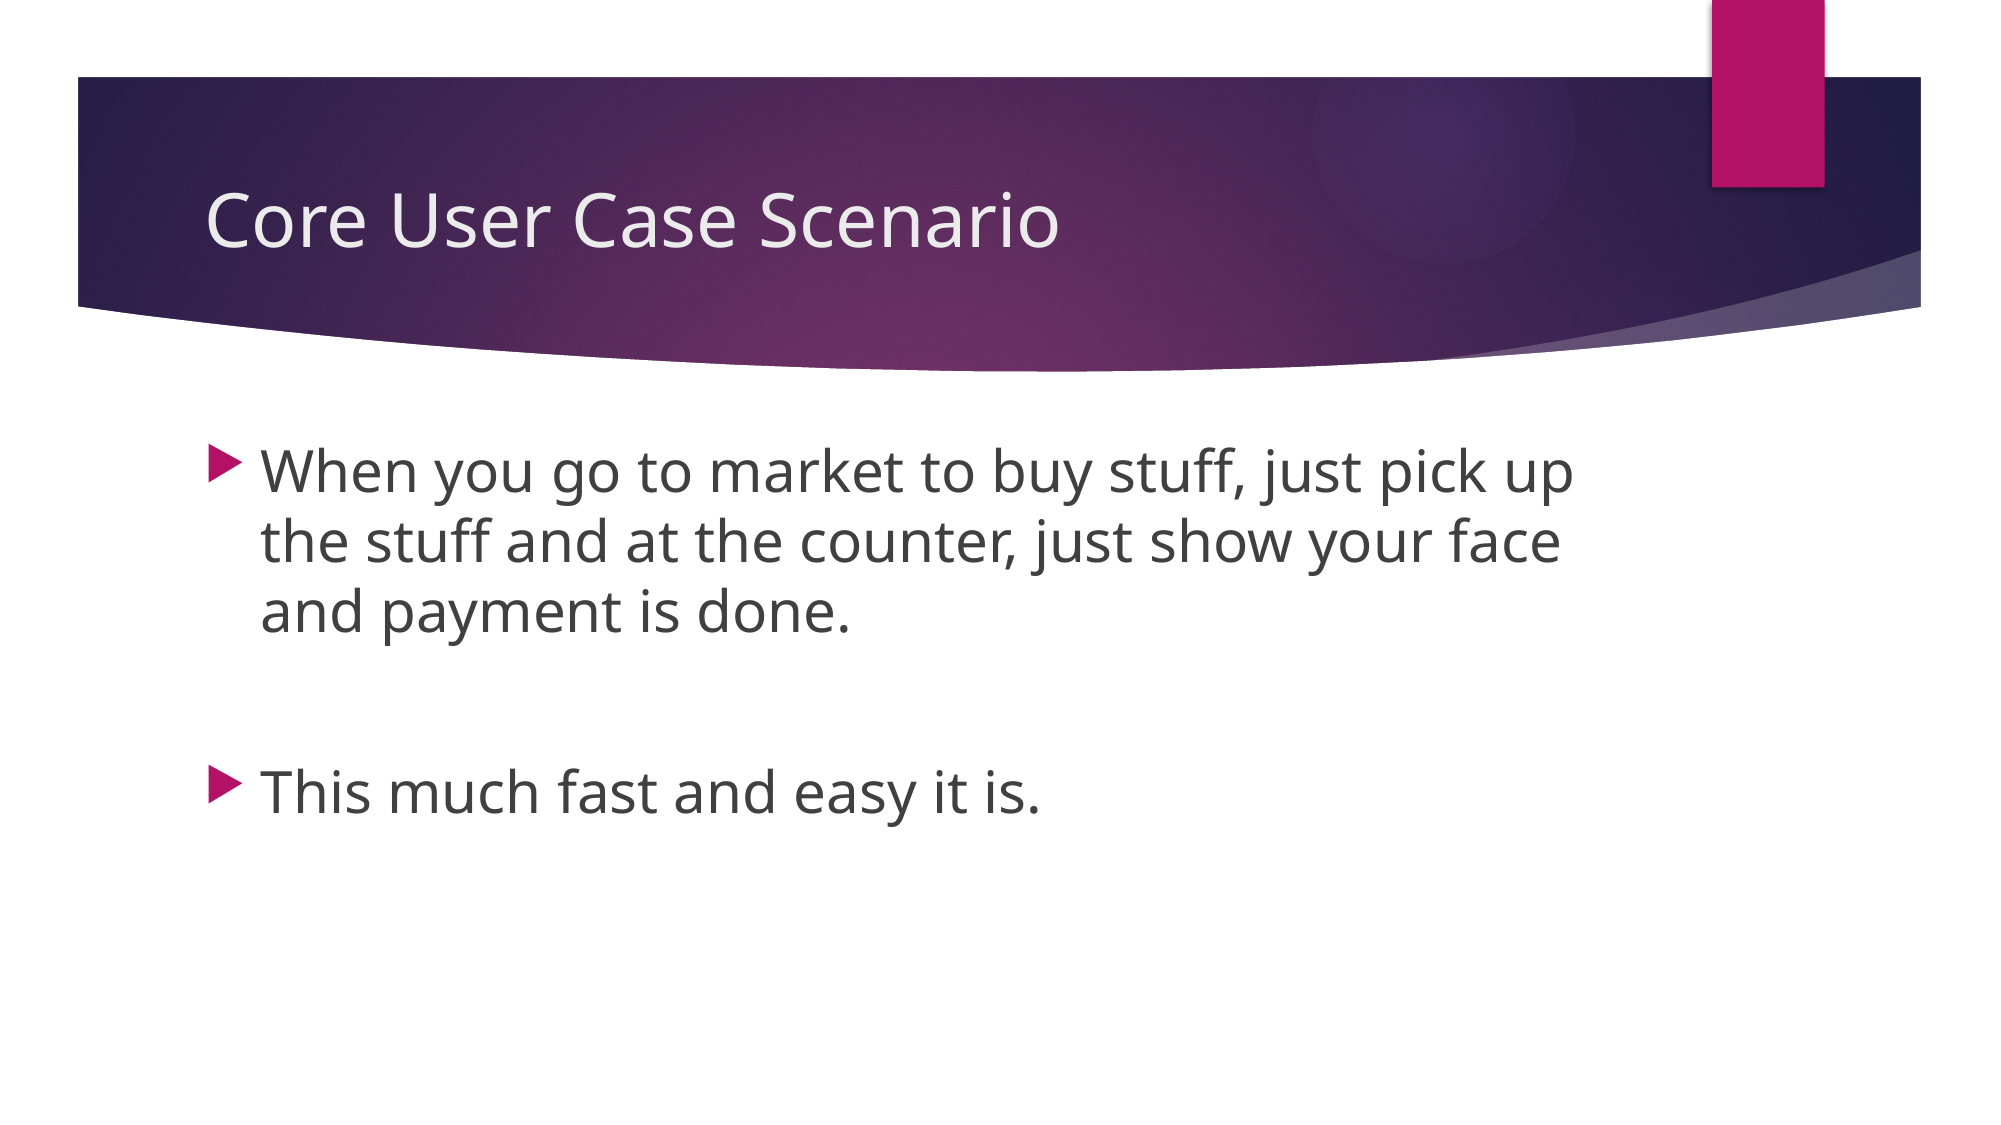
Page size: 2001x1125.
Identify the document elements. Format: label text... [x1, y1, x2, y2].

list When you go to market to buy stuff, just pick up the stuff and at the counter, just show your face and payment is done. This much fast and easy it is. [189, 427, 1638, 988]
title Core User Case Scenario [189, 159, 1627, 276]
